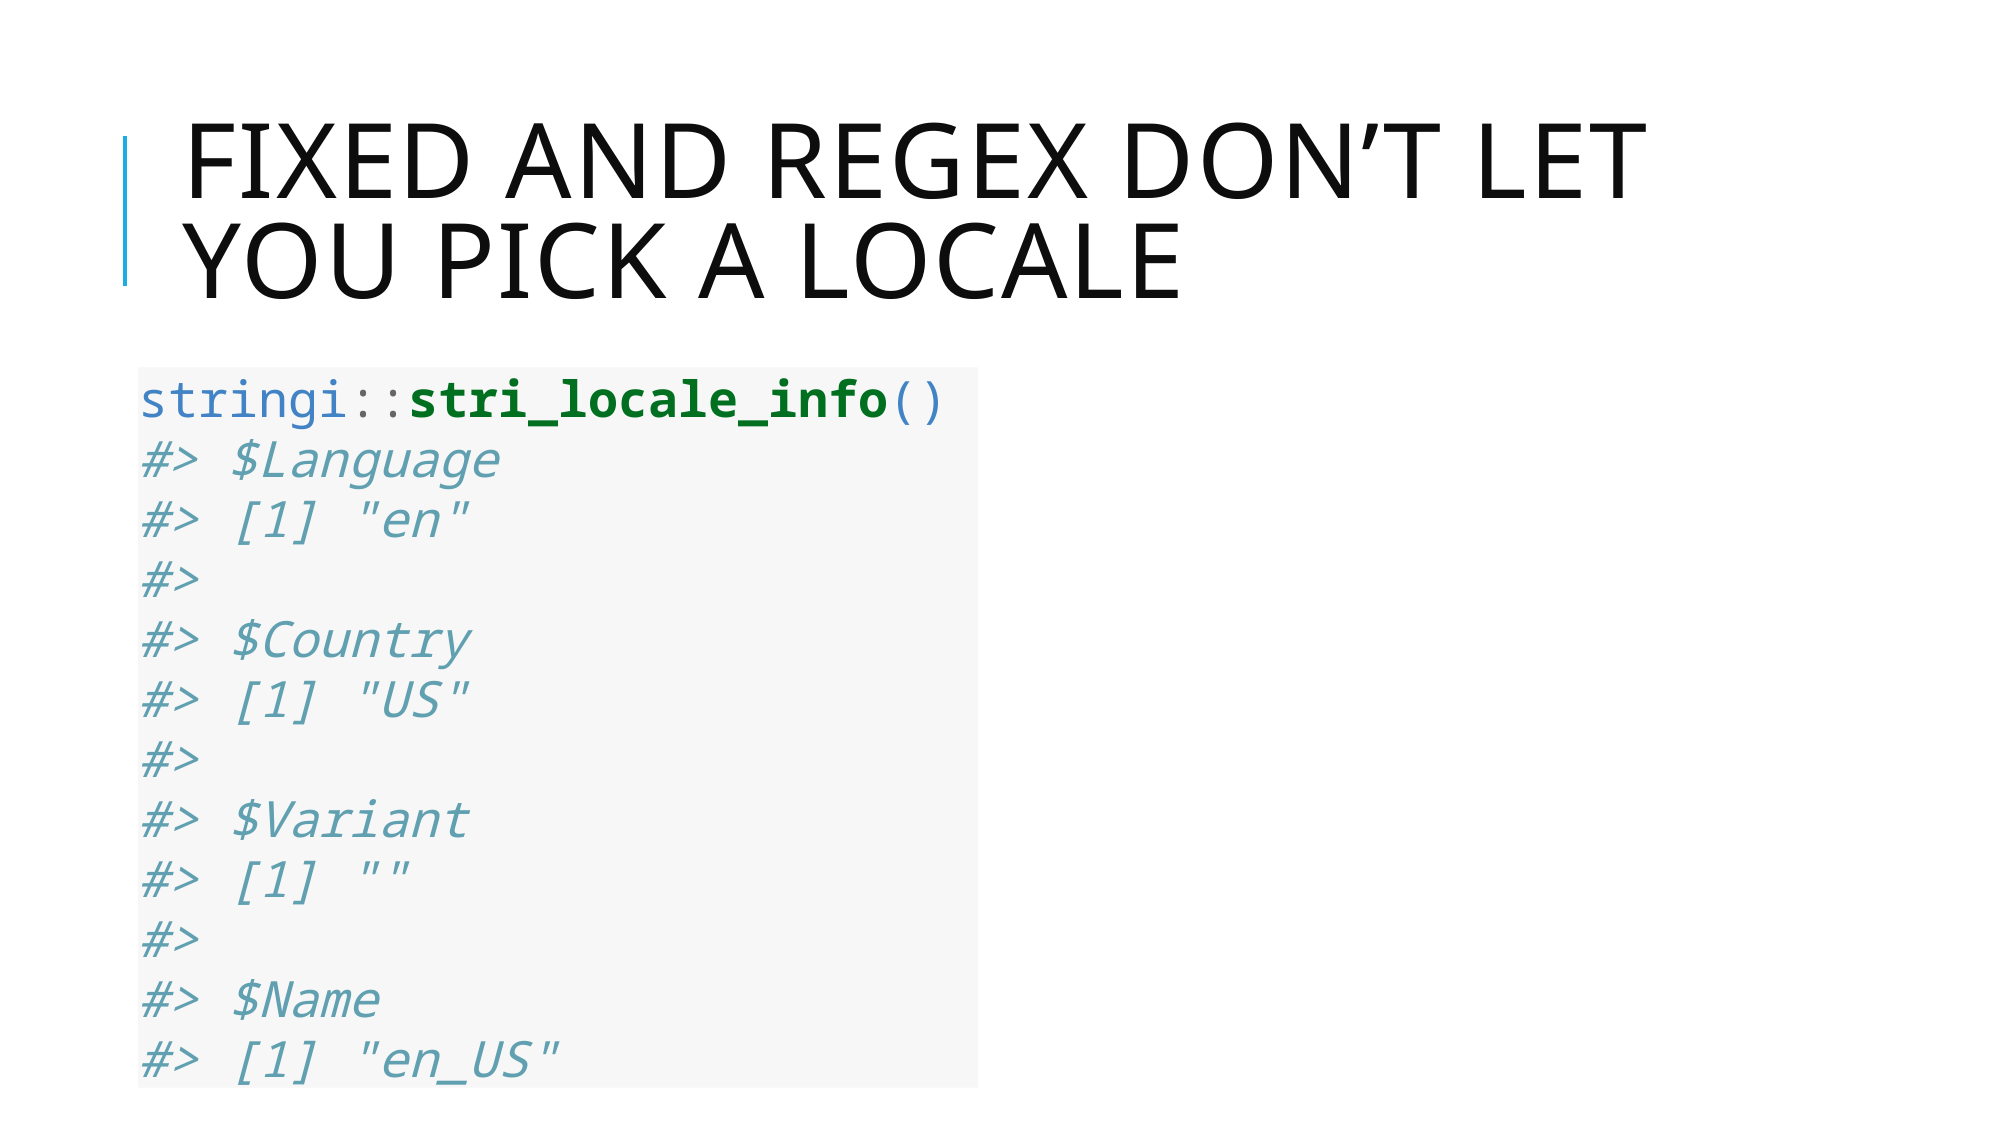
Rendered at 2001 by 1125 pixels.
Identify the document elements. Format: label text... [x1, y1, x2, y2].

text_box stringi::stri_locale_info() #> $Language #> [1] "en" #> #> $Country #> [1] "US" #> #> $Variant #> [1] "" #> #> $Name #> [1] "en_US" [138, 367, 979, 1088]
title Fixed and regex don’t let you pick a locale [168, 96, 1763, 342]
